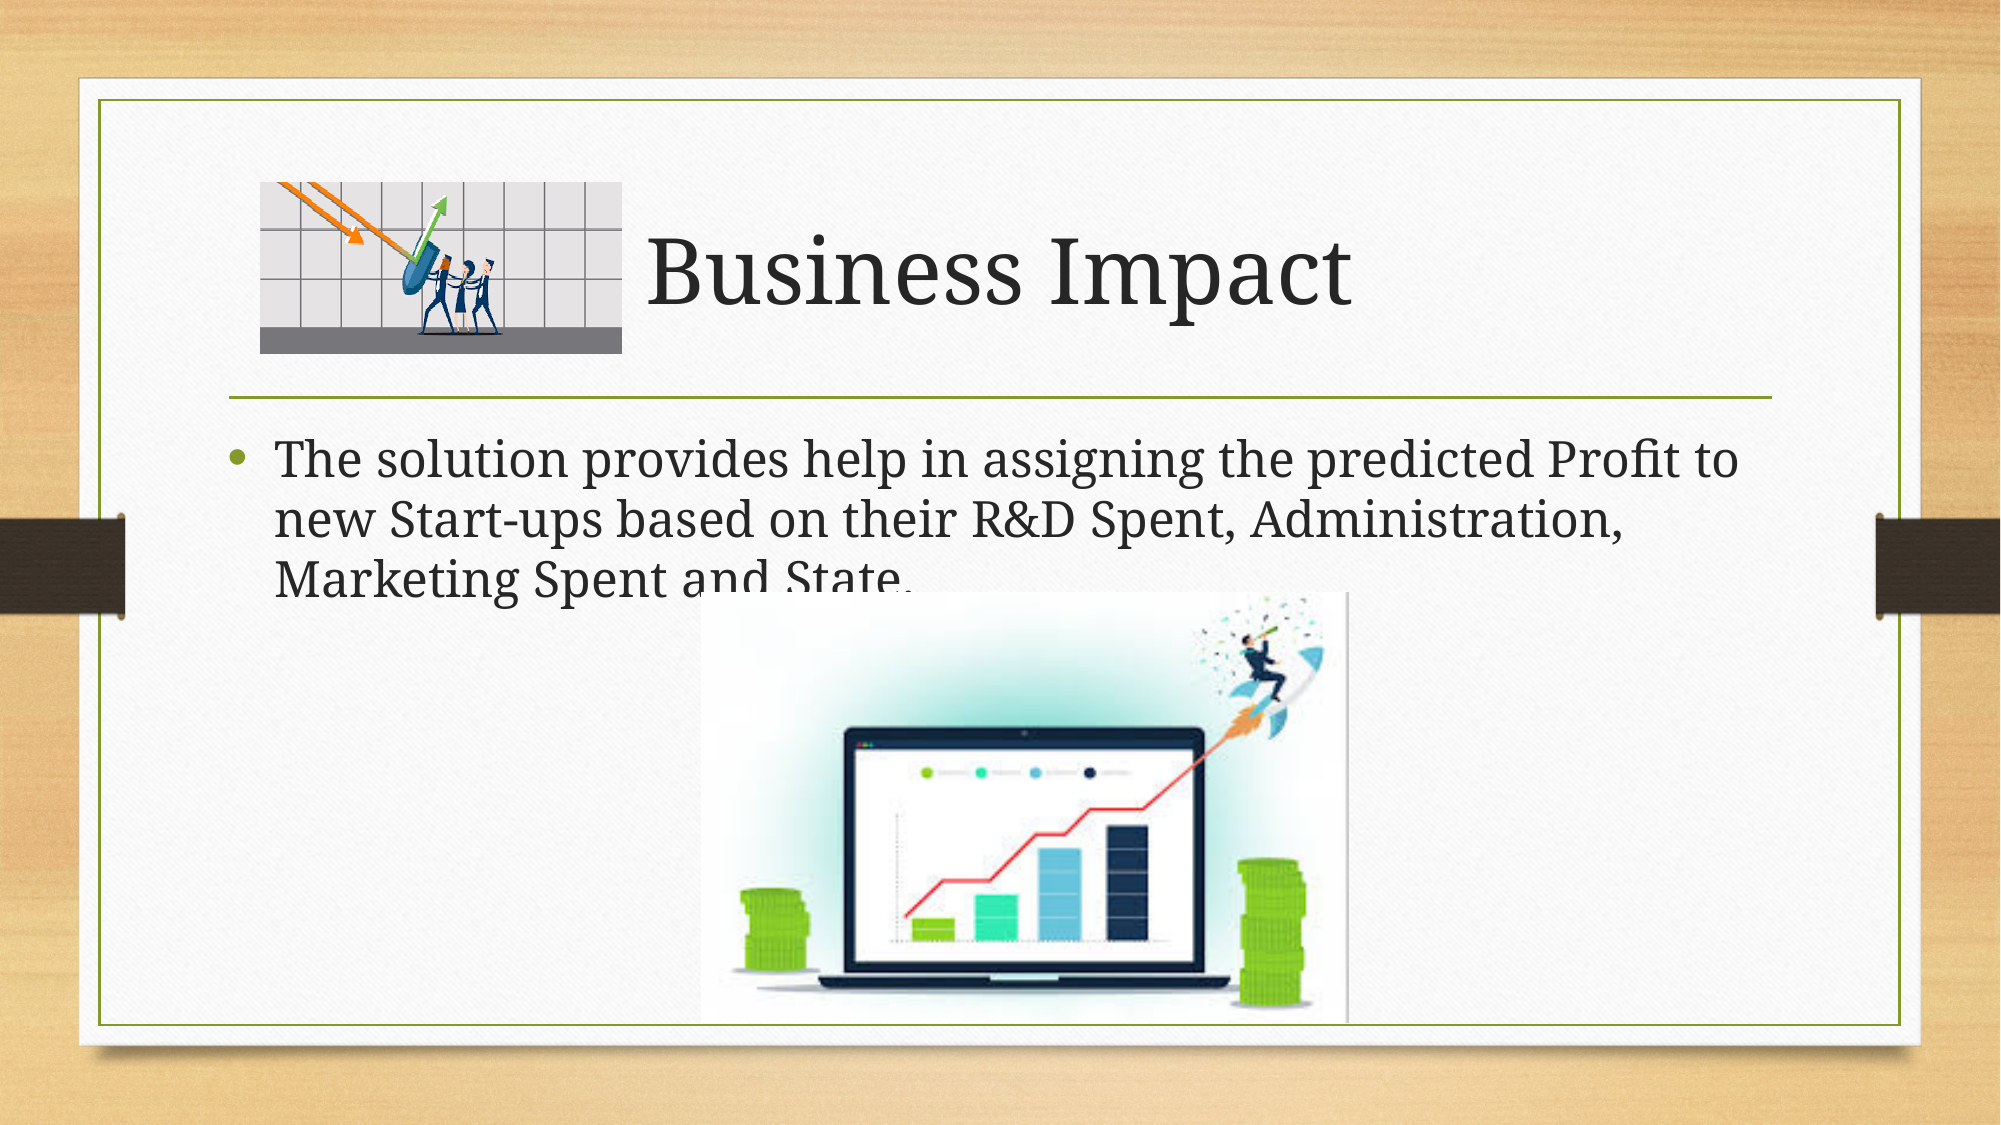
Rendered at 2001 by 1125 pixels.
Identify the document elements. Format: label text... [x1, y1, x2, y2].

picture [0, 0, 2001, 1125]
list The solution provides help in assigning the predicted Profit to new Start-ups based on their R&D Spent, Administration, Marketing Spent and State. [212, 419, 1788, 964]
title Business Impact [212, 161, 1788, 375]
